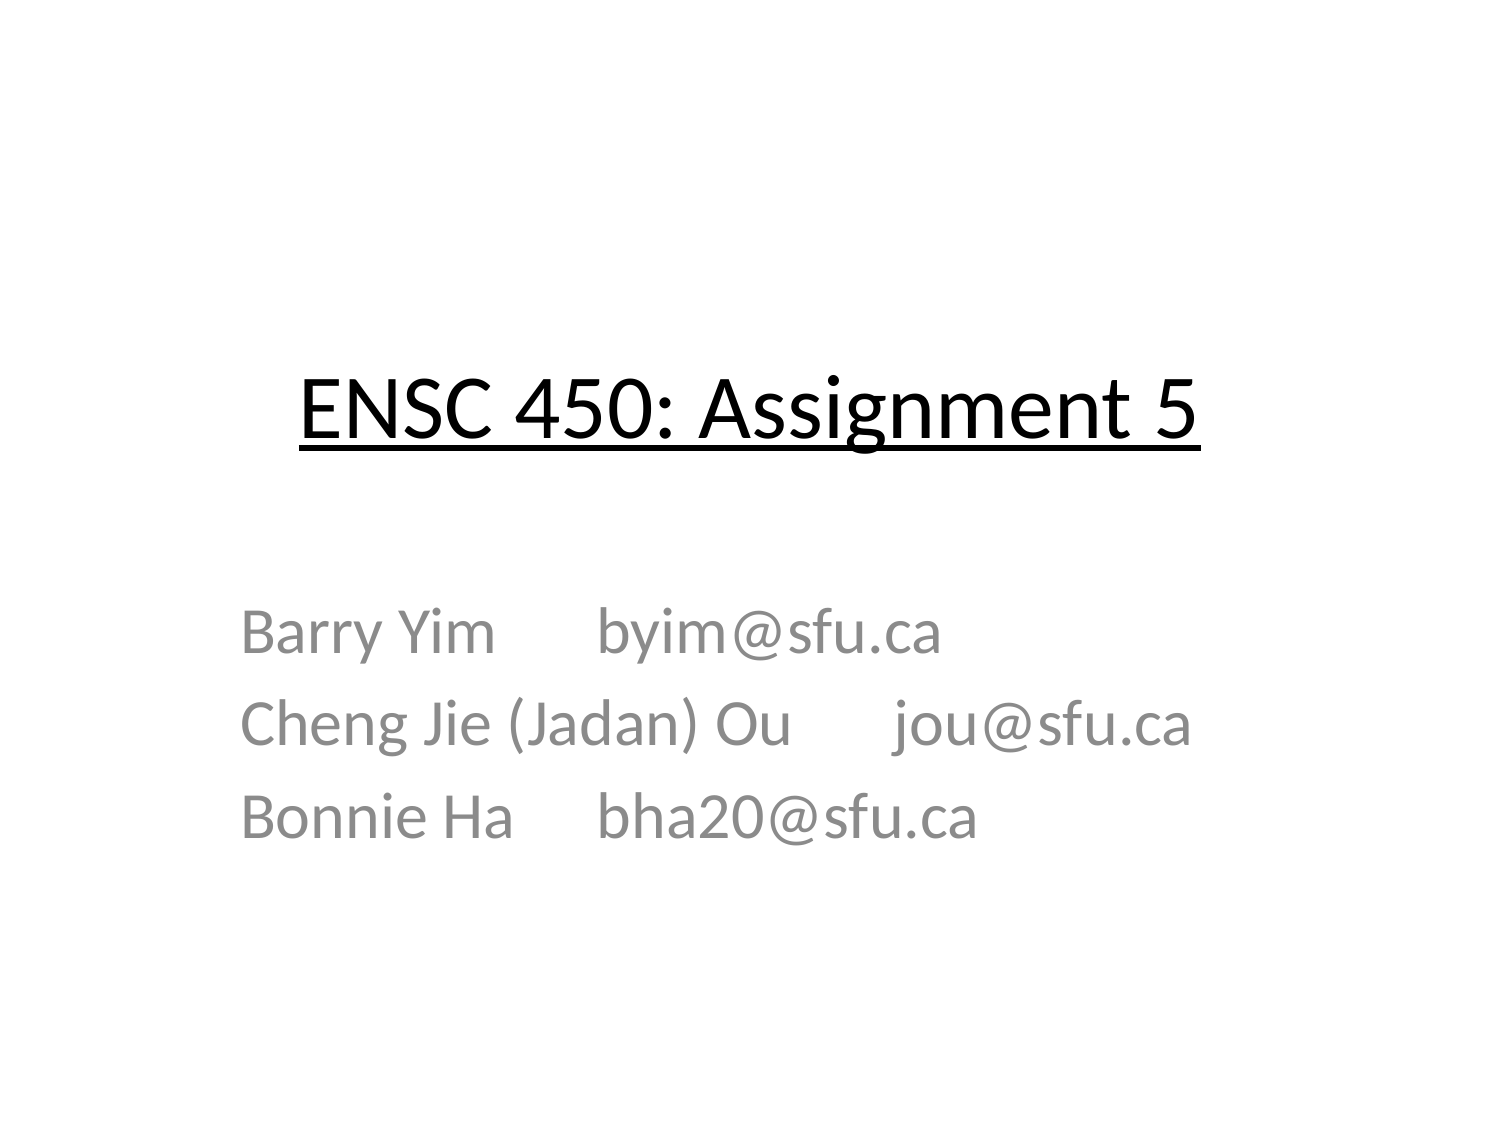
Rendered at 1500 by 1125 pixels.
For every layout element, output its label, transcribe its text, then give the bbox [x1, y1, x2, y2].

title ENSC 450: Assignment 5 [112, 281, 1388, 523]
subtitle Barry Yim byim@sfu.ca Cheng Jie (Jadan) Ou jou@sfu.ca Bonnie Ha bha20@sfu.ca [225, 579, 1275, 868]
